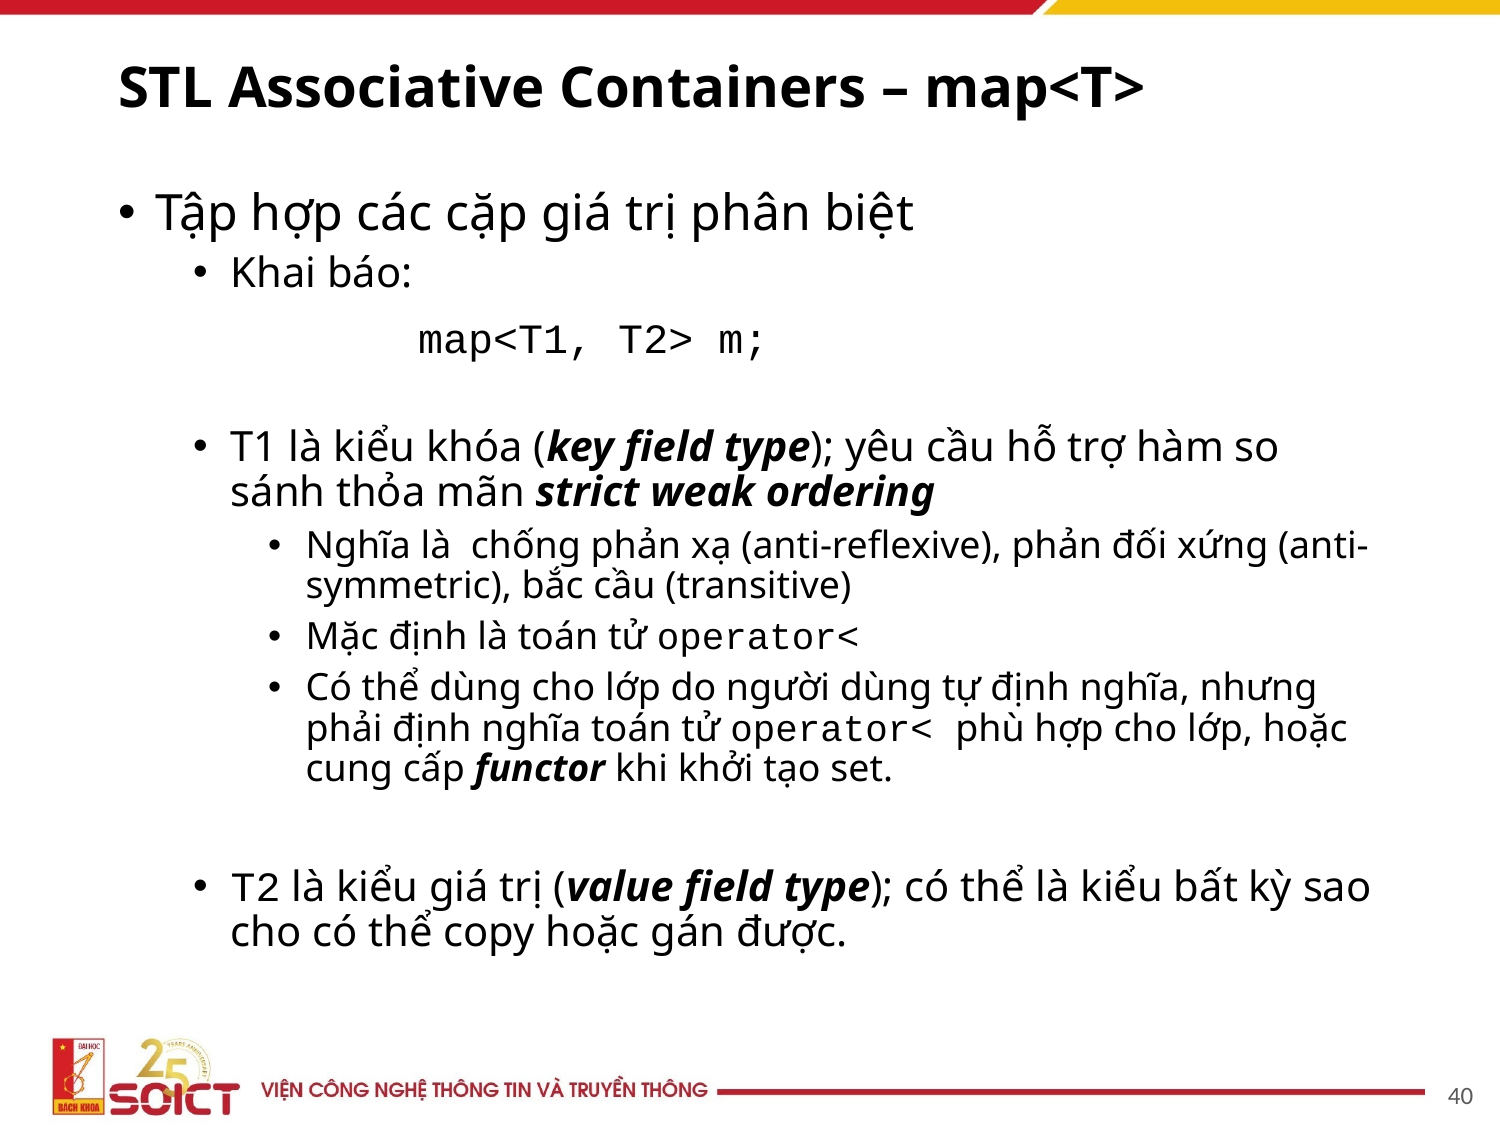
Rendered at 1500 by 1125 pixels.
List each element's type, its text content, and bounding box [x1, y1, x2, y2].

picture [0, 0, 1500, 1125]
list Tập hợp các cặp giá trị phân biệt Khai báo: map<T1, T2> m; T1 là kiểu khóa (key field type); yêu cầu hỗ trợ hàm so sánh thỏa mãn strict weak ordering Nghĩa là chống phản xạ (anti-reflexive), phản đối xứng (anti-symmetric), bắc cầu (transitive) Mặc định là toán tử operator< Có thể dùng cho lớp do người dùng tự định nghĩa, nhưng phải định nghĩa toán tử operator< phù hợp cho lớp, hoặc cung cấp functor khi khởi tạo set. T2 là kiểu giá trị (value field type); có thể là kiểu bất kỳ sao cho có thể copy hoặc gán được. [103, 179, 1397, 997]
slide_number 40 [1300, 1065, 1489, 1125]
title STL Associative Containers – map<T> [103, 24, 1397, 155]
